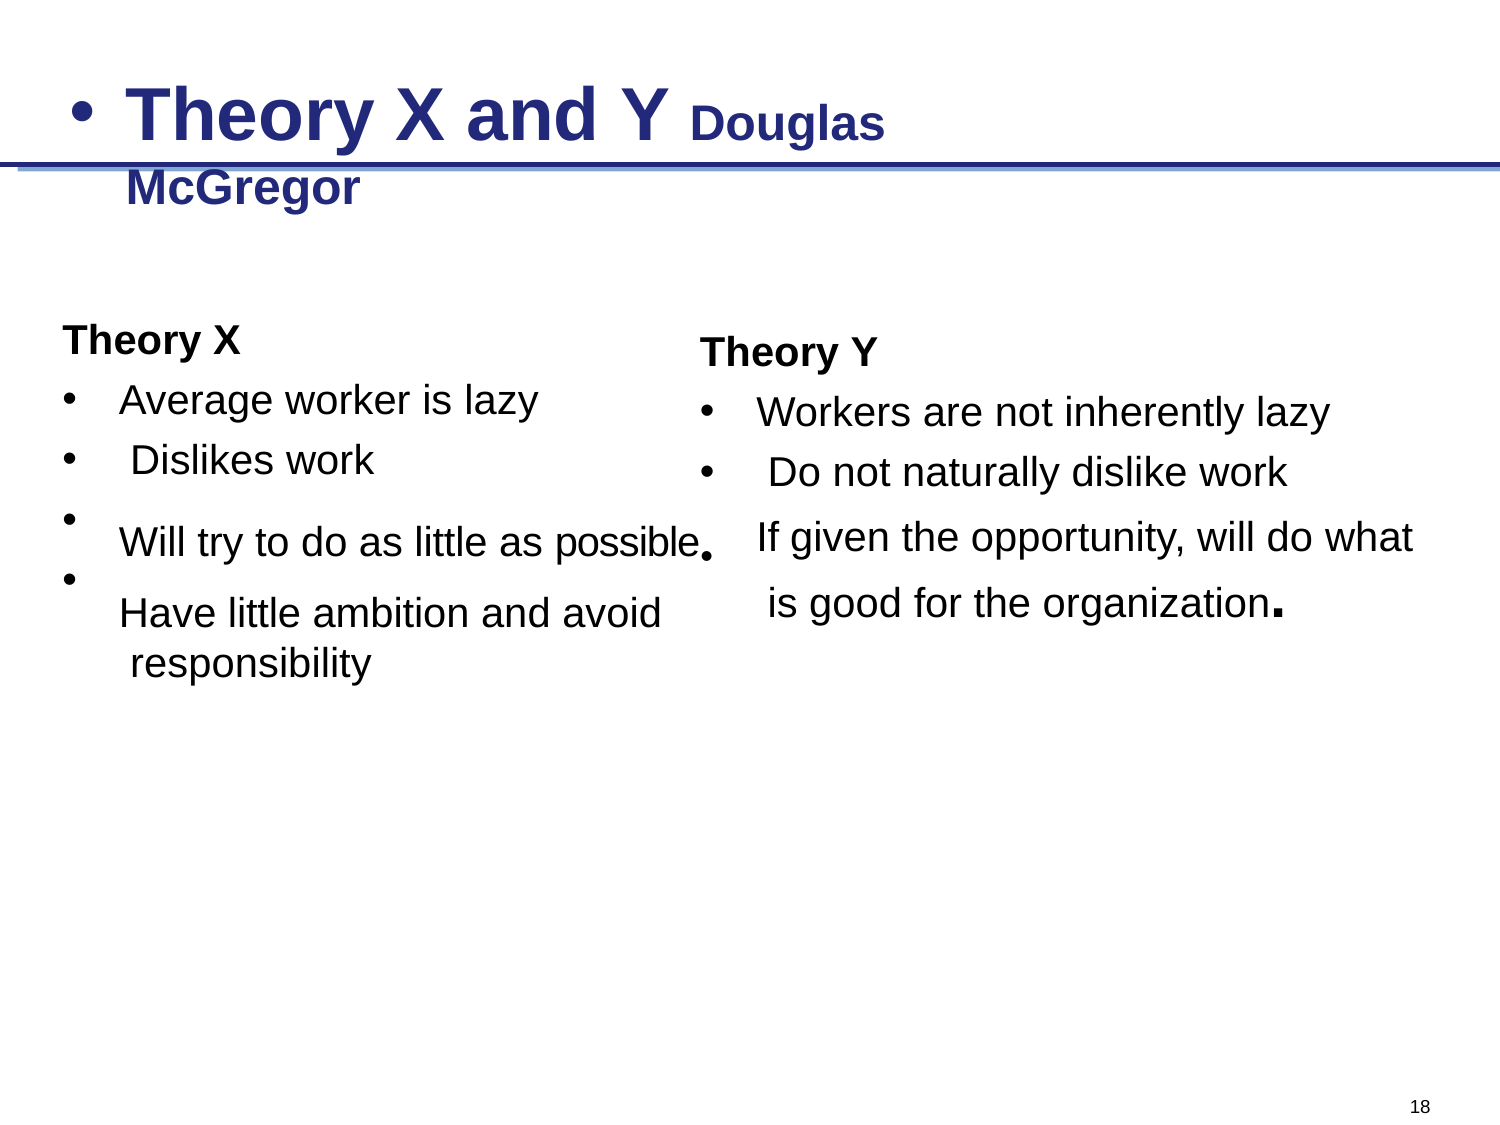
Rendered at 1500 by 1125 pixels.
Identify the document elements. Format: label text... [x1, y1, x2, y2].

text_box Theory Y [697, 322, 881, 375]
text_box Will try to do as little as possible• Have little ambition and avoid responsibility [112, 481, 721, 686]
text_box Theory X and Y Douglas McGregor [67, 62, 1134, 215]
text_box Workers are not inherently lazy Do not naturally dislike work If given the opportunity, will do what is good for the organization. [754, 372, 1420, 630]
text_box • • [697, 370, 717, 481]
text_box • • • • [60, 358, 80, 602]
slide_number 18 [1403, 1094, 1437, 1125]
text_box Average worker is lazy Dislikes work [116, 360, 542, 481]
text_box Theory X [60, 310, 244, 363]
